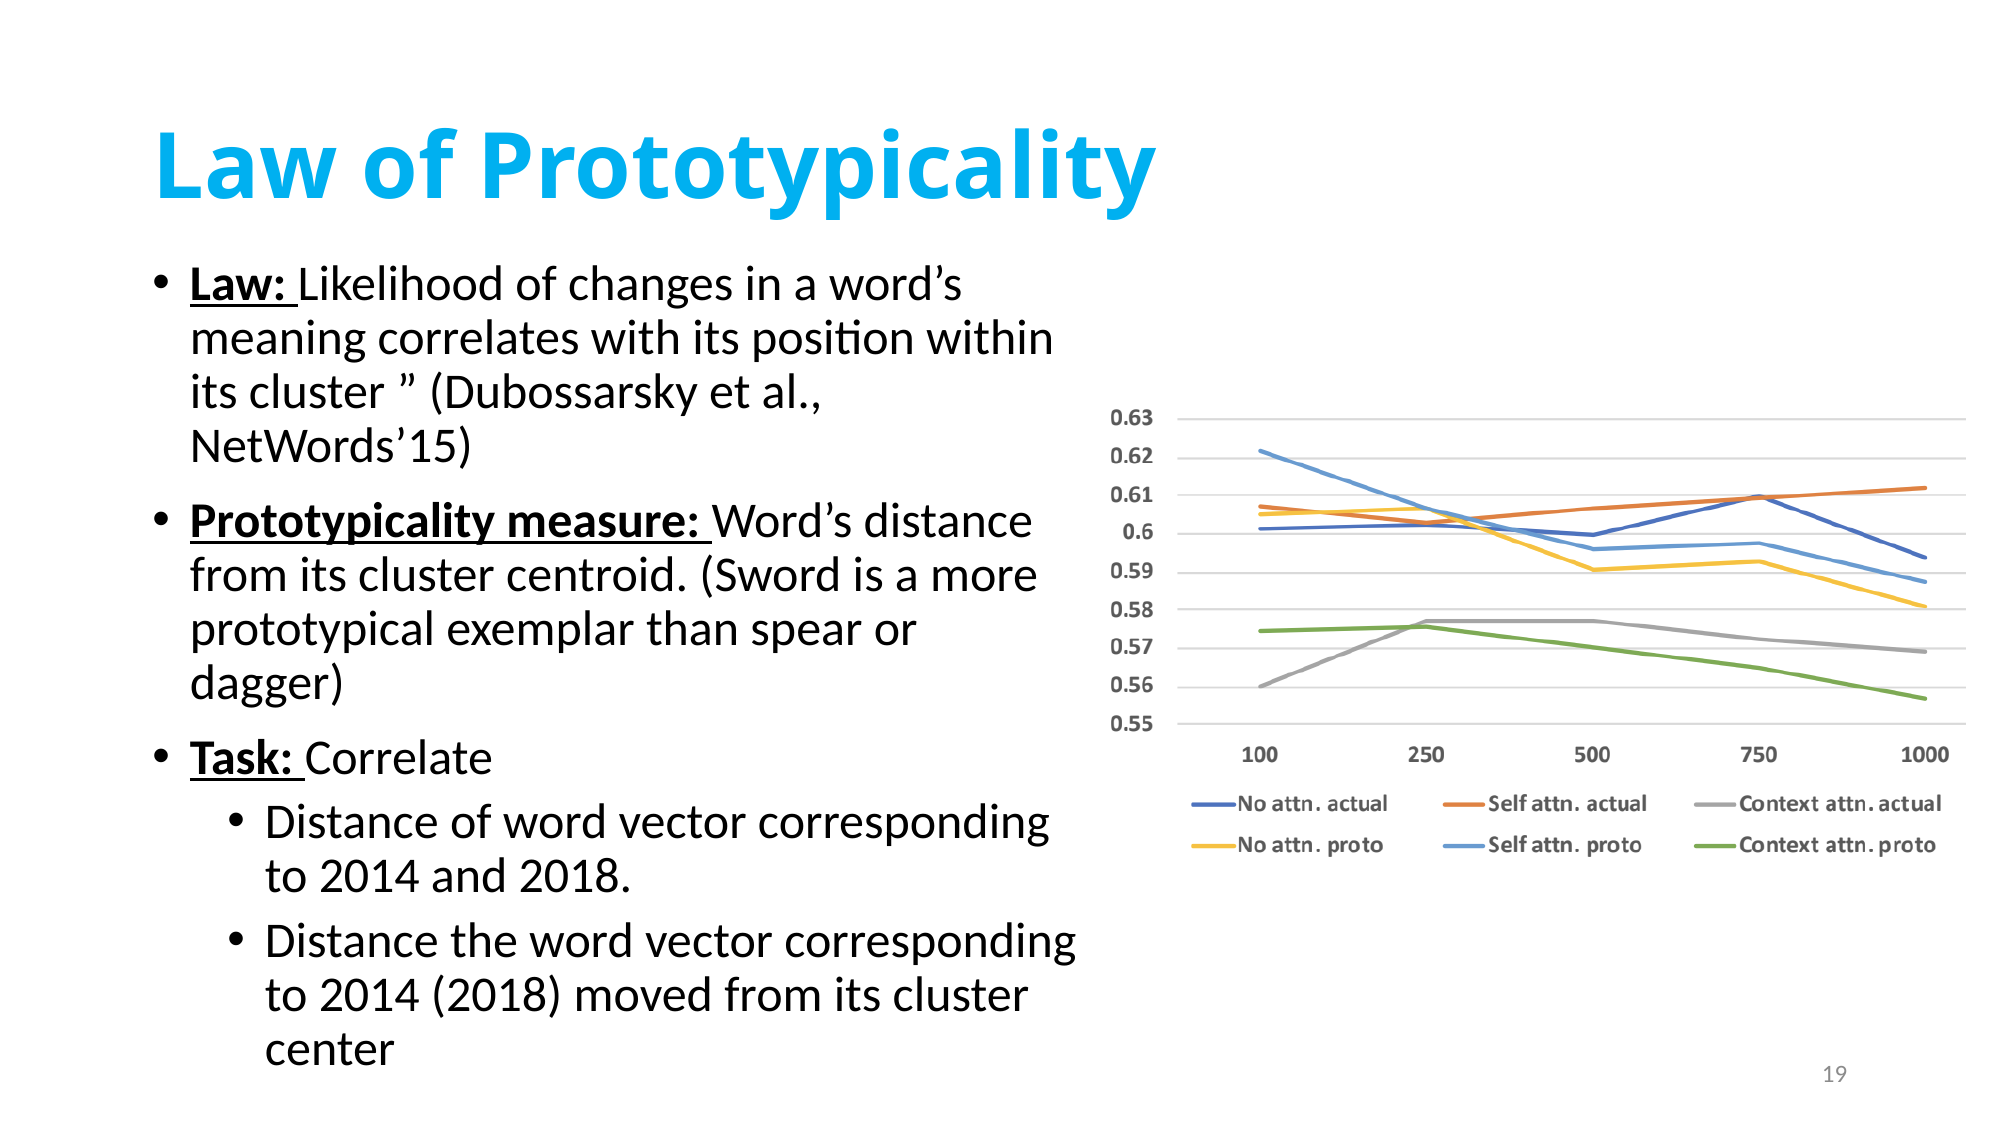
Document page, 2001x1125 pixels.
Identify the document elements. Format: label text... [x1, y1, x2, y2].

title Law of Prototypicality [137, 59, 1863, 278]
picture [1095, 398, 1992, 882]
slide_number 19 [1412, 1042, 1863, 1103]
list Law: Likelihood of changes in a word’s meaning correlates with its position within its cluster ” (Dubossarsky et al., NetWords’15) Prototypicality measure: Word’s distance from its cluster centroid. (Sword is a more prototypical exemplar than spear or dagger) Task: Correlate Distance of word vector corresponding to 2014 and 2018. Distance the word vector corresponding to 2014 (2018) moved from its cluster center [137, 250, 1096, 1008]
